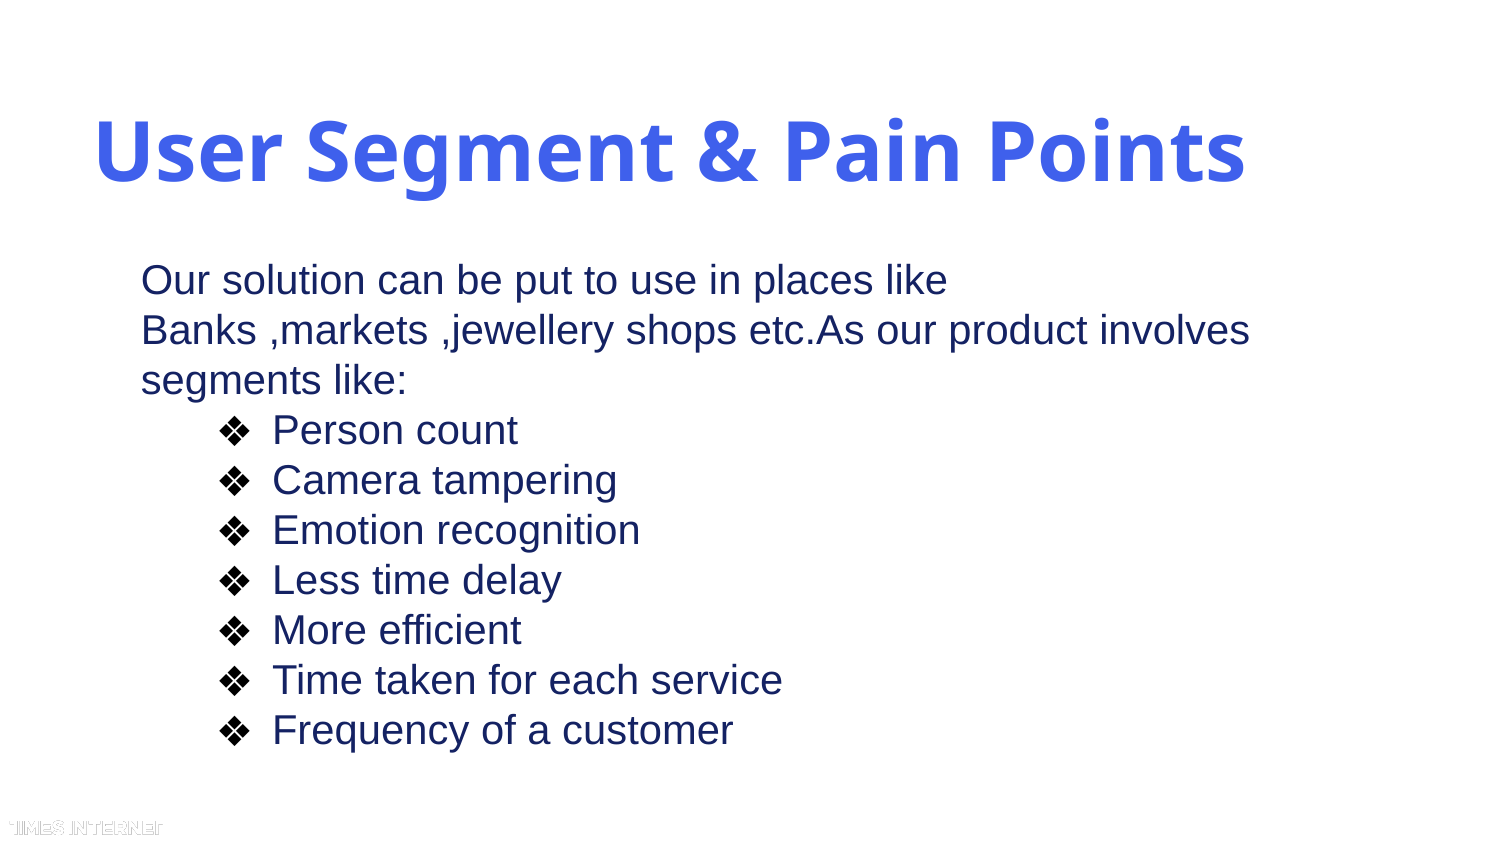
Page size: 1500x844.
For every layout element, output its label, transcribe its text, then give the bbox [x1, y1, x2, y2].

text_box Our solution can be put to use in places like Banks ,markets ,jewellery shops etc.As our product involves segments like: Person count Camera tampering Emotion recognition Less time delay More efficient Time taken for each service Frequency of a customer [109, 237, 1296, 838]
picture [8, 818, 109, 837]
title User Segment & Pain Points [77, 83, 1436, 178]
text_box [81, 141, 1433, 702]
